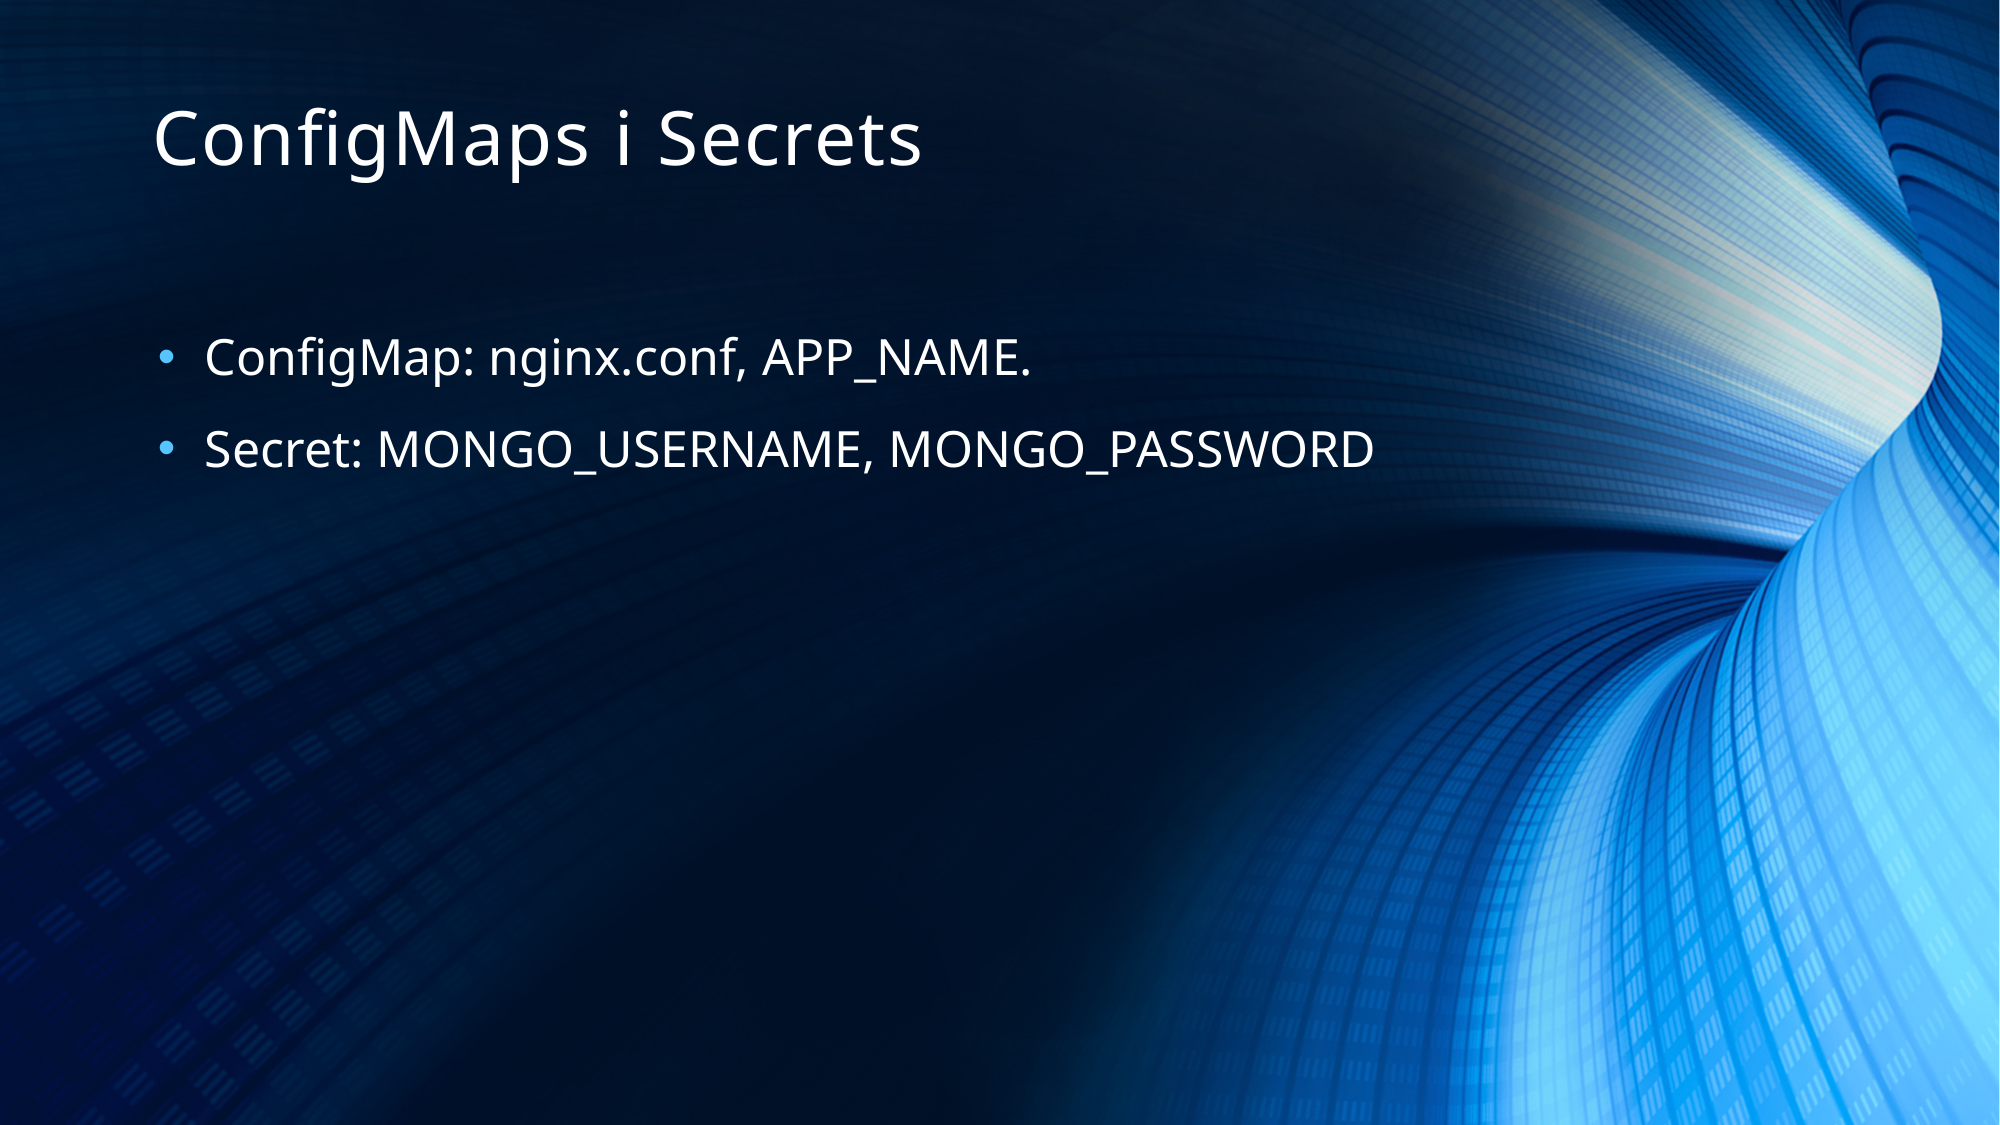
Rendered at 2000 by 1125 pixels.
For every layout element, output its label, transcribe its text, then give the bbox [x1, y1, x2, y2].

picture [0, 0, 2000, 1125]
text_box ConfigMaps i Secrets [137, 99, 1152, 188]
text_box ConfigMap: nginx.conf, APP_NAME. Secret: MONGO_USERNAME, MONGO_PASSWORD [143, 324, 1513, 663]
